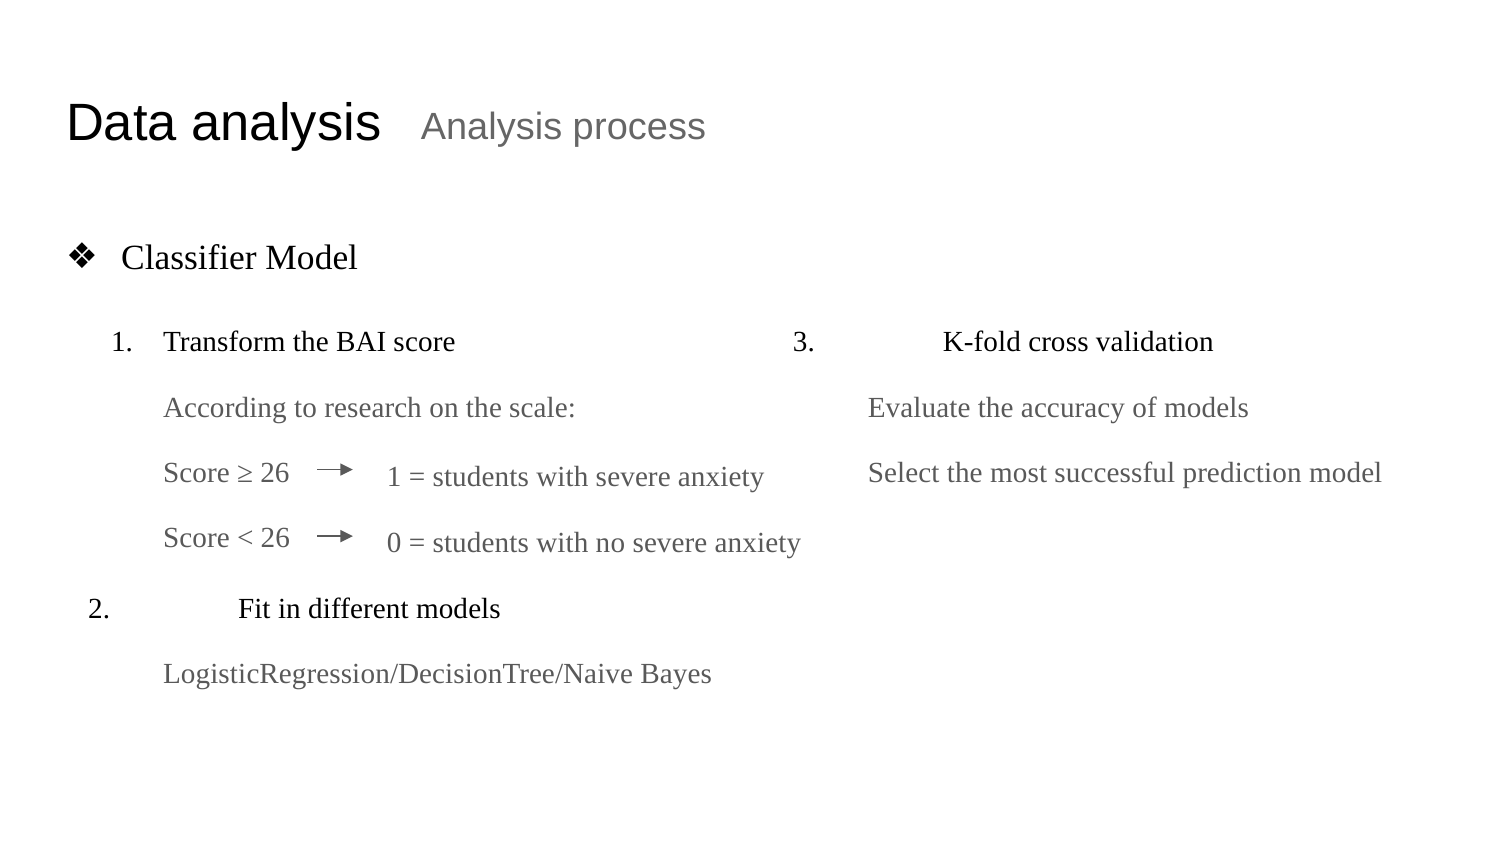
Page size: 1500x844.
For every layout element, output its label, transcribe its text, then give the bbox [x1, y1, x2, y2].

list Transform the BAI score According to research on the scale: Score ≥ 26 Score < 26 [73, 302, 659, 568]
text_box 1 = students with severe anxiety [371, 436, 777, 503]
list Classifier Model [31, 222, 617, 400]
text_box 0 = students with no severe anxiety [371, 503, 777, 568]
title Data analysis [51, 72, 425, 167]
title Analysis process [405, 86, 1095, 181]
list 3. K-fold cross validation Evaluate the accuracy of models Select the most successful prediction model [777, 302, 1500, 580]
list 2. Fit in different models LogisticRegression/DecisionTree/Naive Bayes [73, 568, 984, 844]
